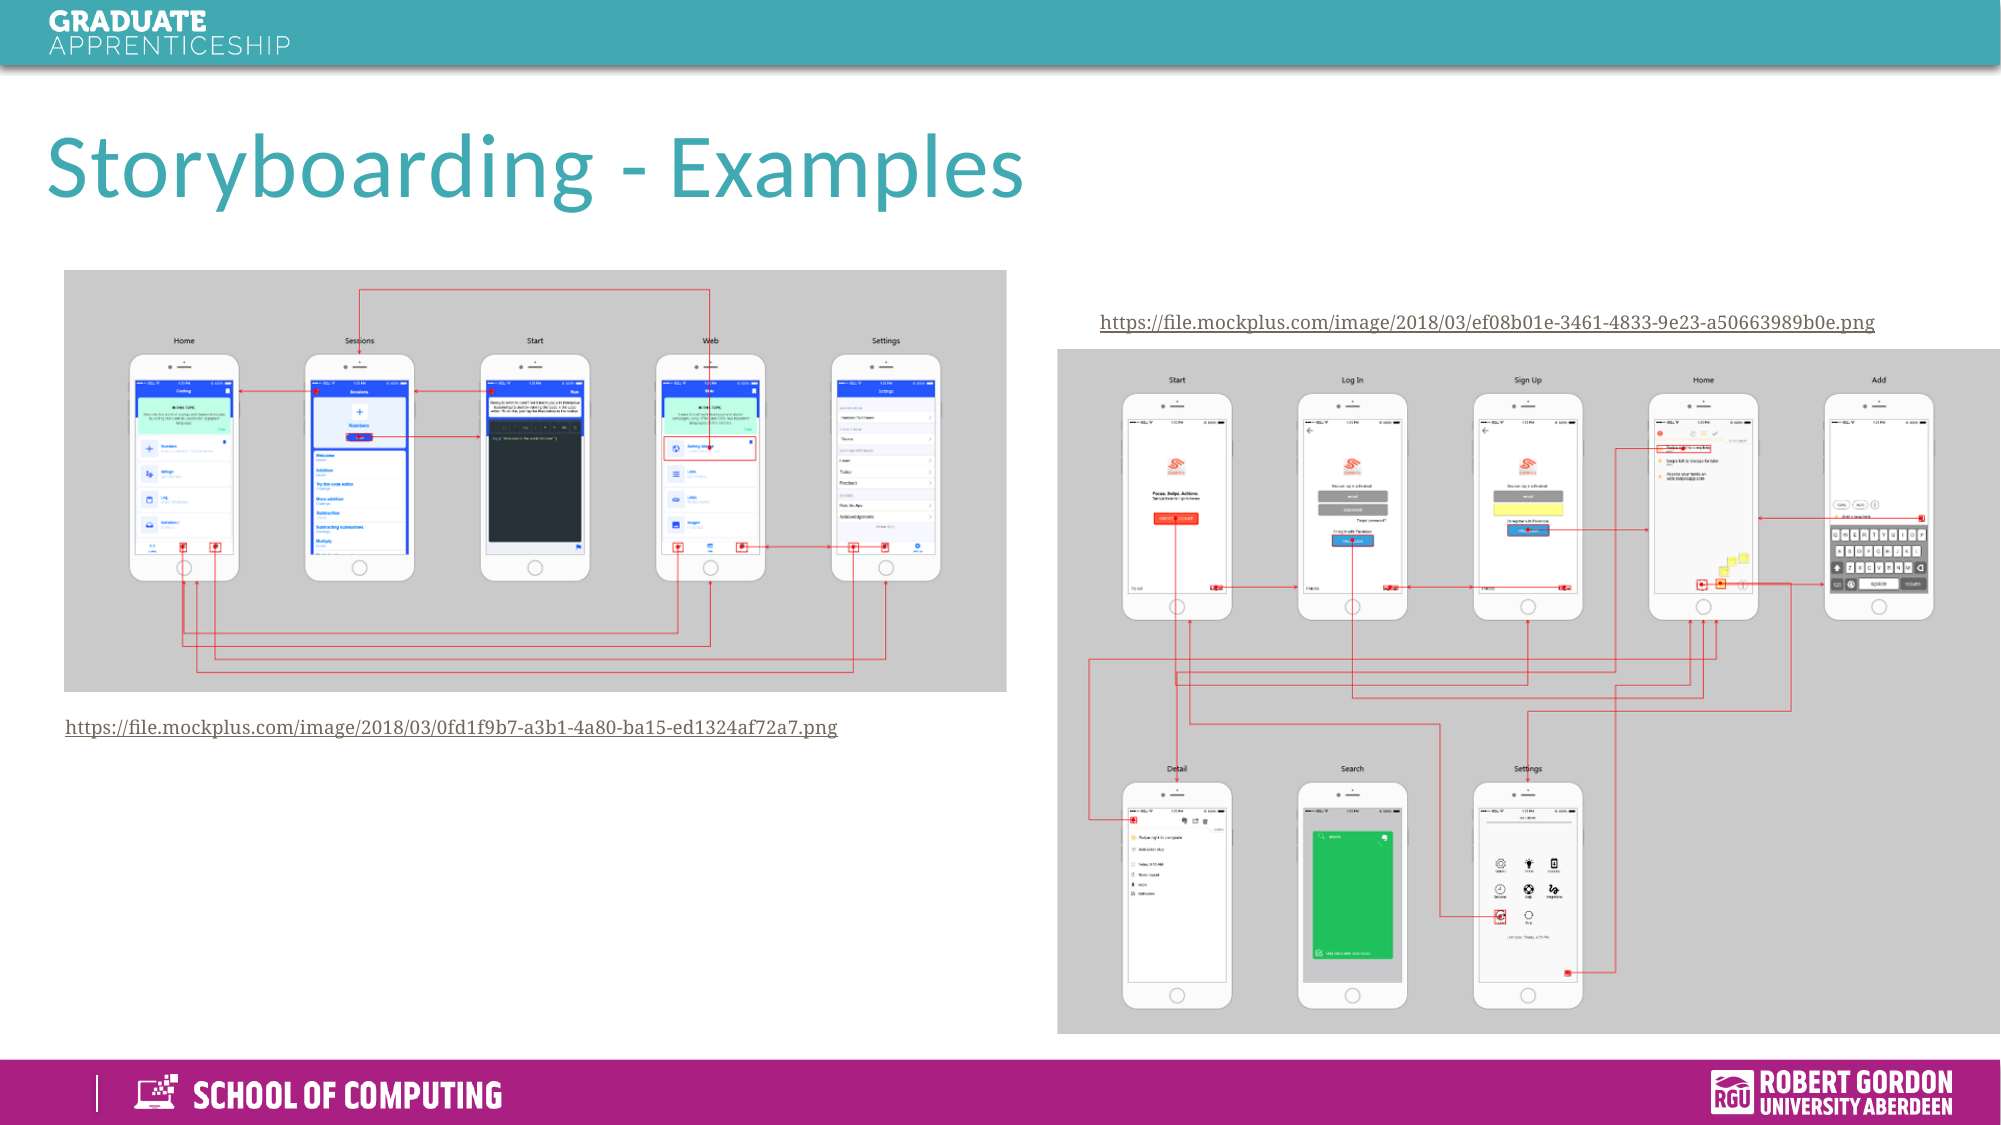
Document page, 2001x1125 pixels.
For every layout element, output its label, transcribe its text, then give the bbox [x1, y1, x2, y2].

title Storyboarding - Examples [45, 66, 1952, 256]
picture [45, 6, 293, 59]
text_box [1057, 349, 2000, 1034]
picture [134, 1068, 917, 1121]
text_box https://file.mockplus.com/image/2018/03/ef08b01e-3461-4833-9e23-a50663989b0e.png [1099, 309, 1936, 337]
text_box [64, 270, 1007, 692]
picture [1711, 1070, 1952, 1115]
text_box https://file.mockplus.com/image/2018/03/0fd1f9b7-a3b1-4a80-ba15-ed1324af72a7.png [64, 714, 917, 741]
